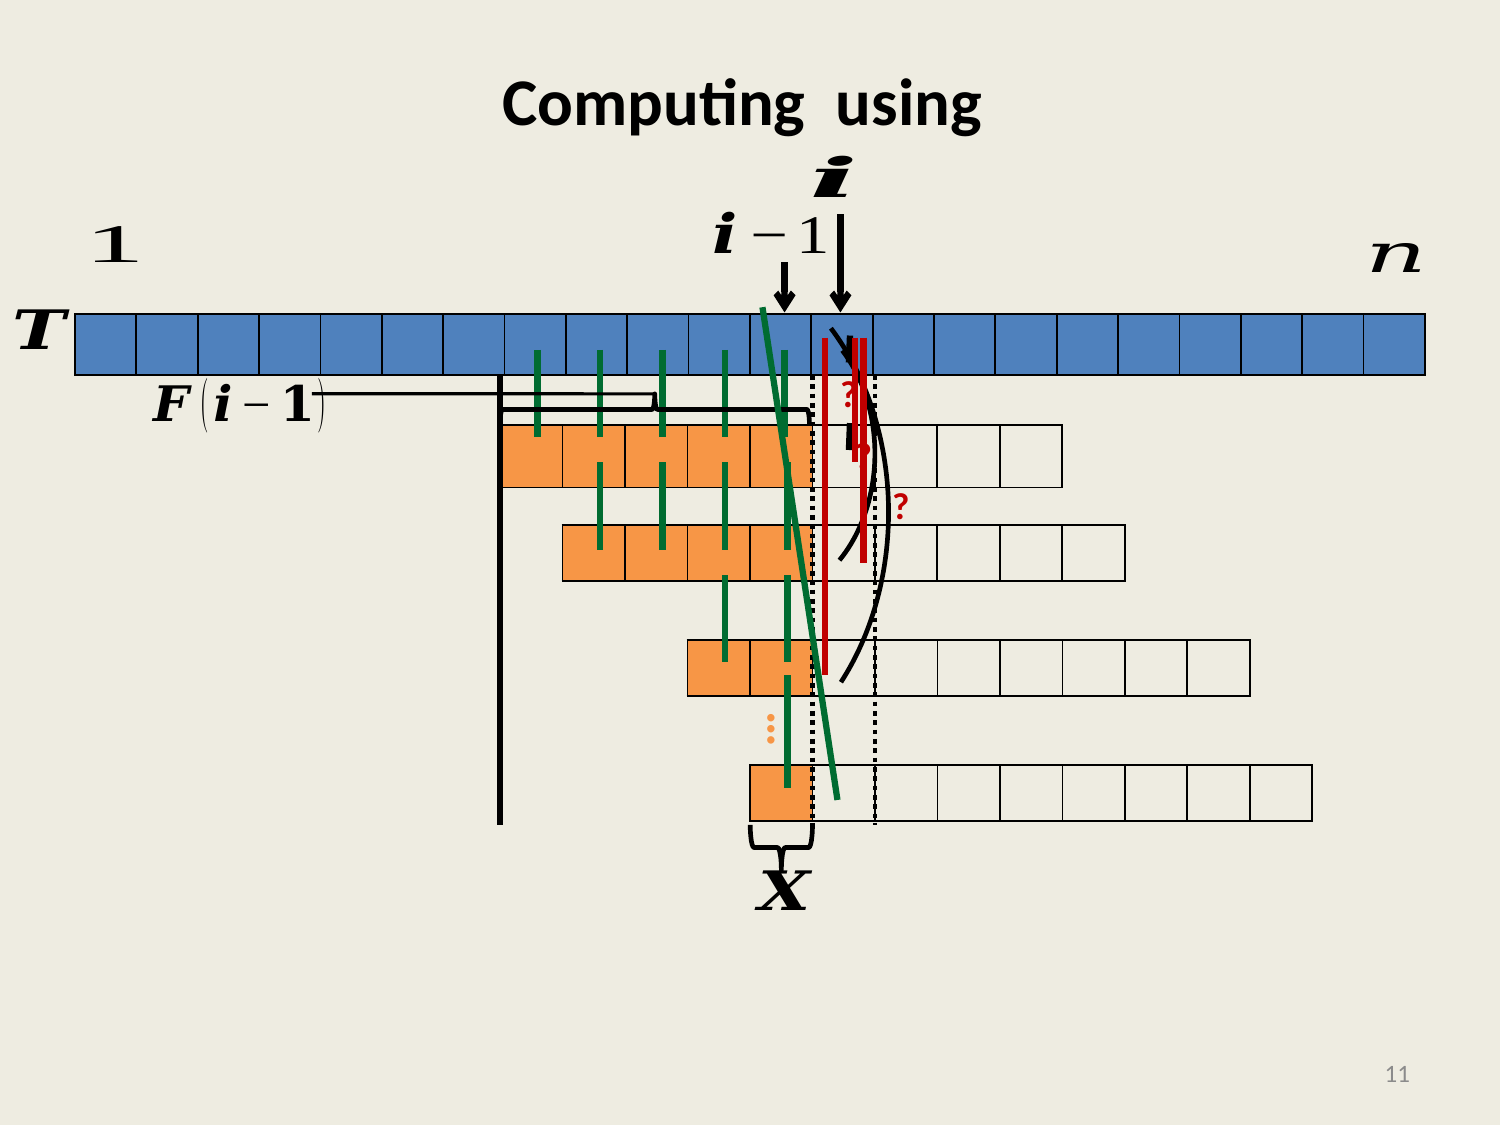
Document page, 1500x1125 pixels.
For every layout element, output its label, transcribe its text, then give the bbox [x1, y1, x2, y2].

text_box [809, 149, 863, 248]
table_header [929, 426, 936, 487]
table_header [1063, 641, 1124, 695]
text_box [812, 374, 876, 826]
table_header [1001, 526, 1061, 580]
table_header [1001, 426, 1061, 487]
table_header [1126, 641, 1186, 695]
table_header [1188, 766, 1249, 820]
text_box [12, 214, 804, 376]
table_header [1063, 766, 1124, 820]
slide_number 11 [1074, 1042, 1425, 1103]
table_header [879, 766, 937, 820]
table_header [1126, 766, 1186, 820]
table_header [1001, 766, 1062, 820]
table_header [1251, 766, 1311, 820]
table_header [938, 426, 999, 487]
table_header [938, 766, 999, 820]
table_header [1001, 641, 1062, 695]
table_header [938, 641, 999, 695]
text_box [866, 214, 1427, 376]
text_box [837, 350, 843, 801]
table_header [929, 526, 936, 580]
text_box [749, 824, 816, 924]
table_header [938, 526, 999, 580]
table_header [1188, 641, 1249, 695]
table_header [1063, 526, 1124, 580]
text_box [649, 306, 888, 601]
list [75, 383, 1425, 1005]
table_header [751, 784, 807, 820]
table_header [929, 641, 937, 695]
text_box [149, 374, 810, 436]
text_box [712, 205, 804, 212]
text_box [724, 574, 788, 663]
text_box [487, 249, 926, 776]
